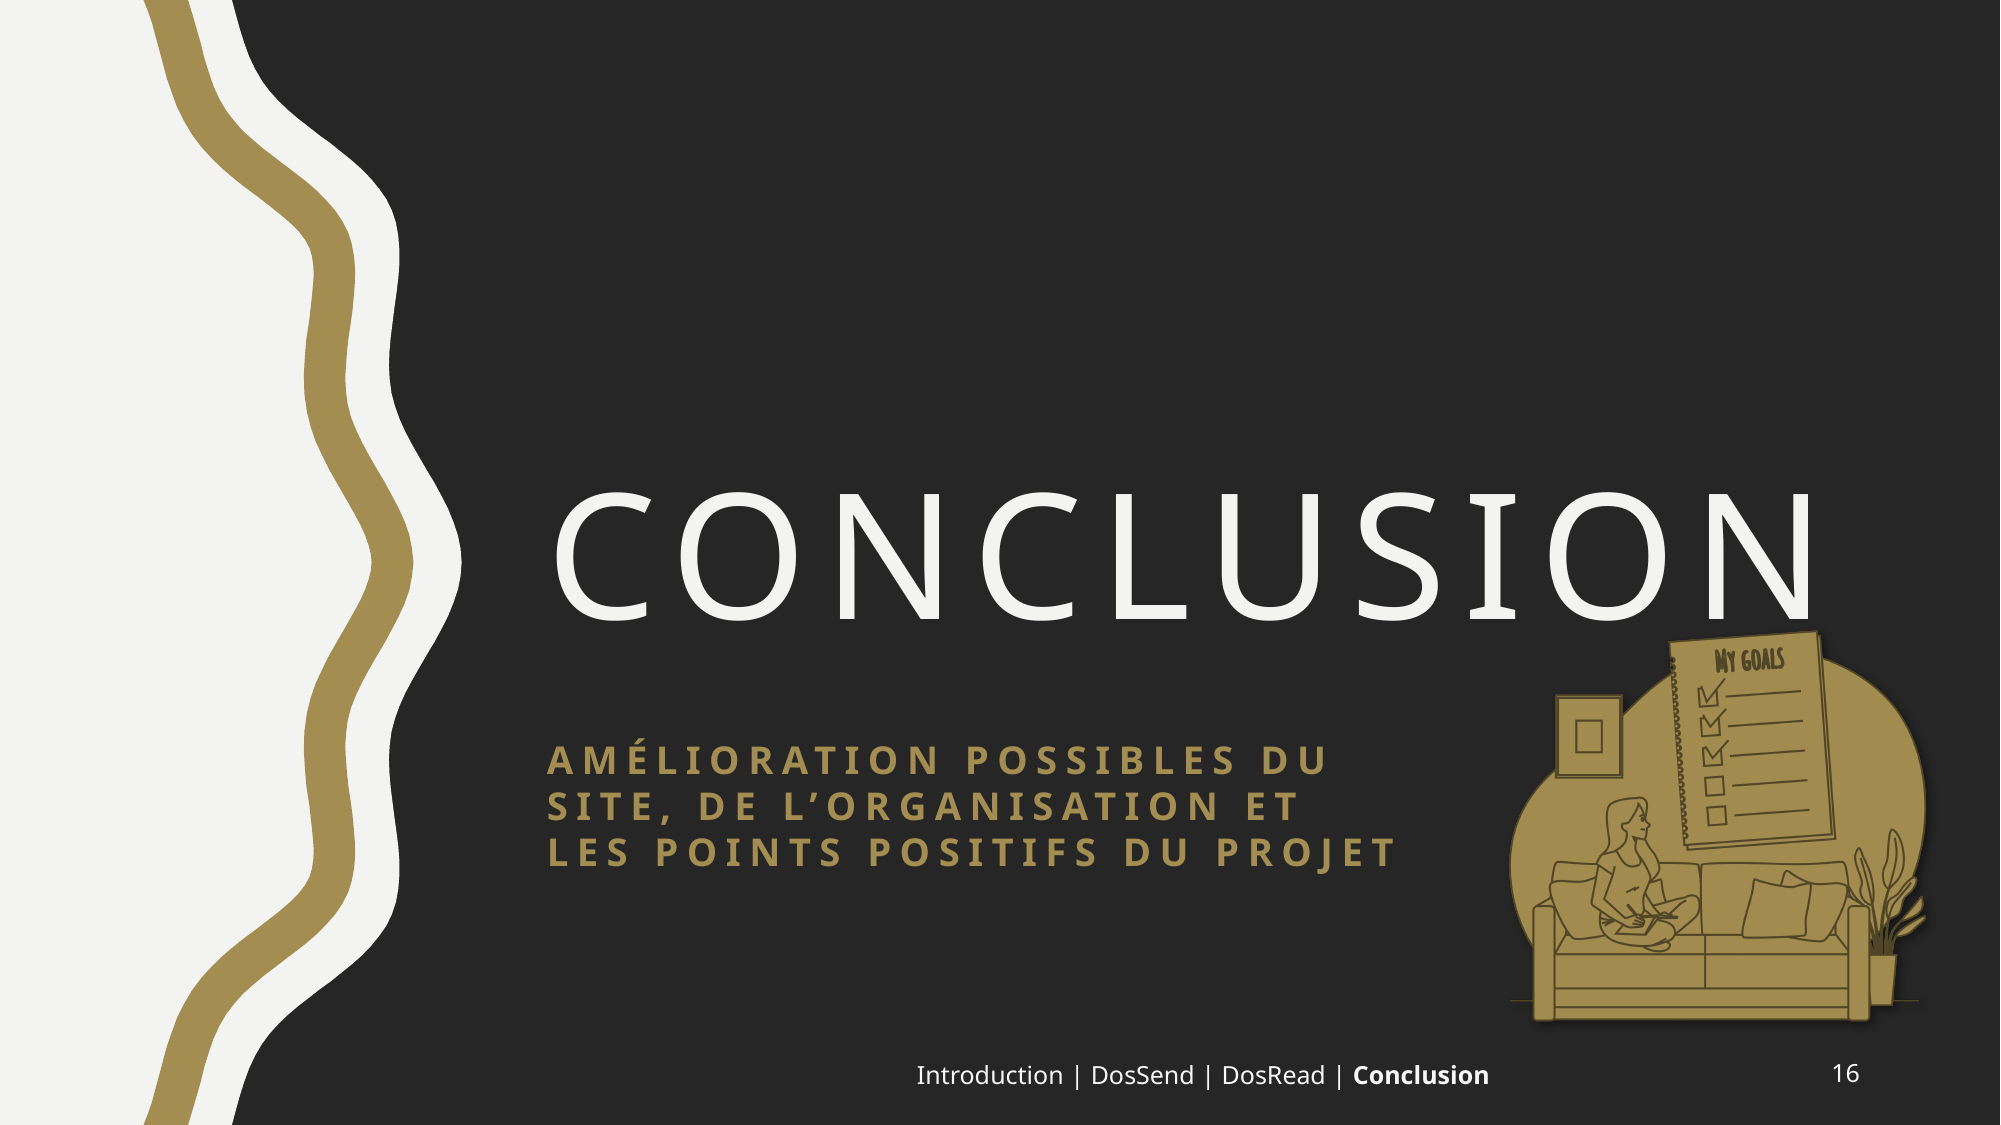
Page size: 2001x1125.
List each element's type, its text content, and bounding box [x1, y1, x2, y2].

title CONCLUSION [531, 229, 1875, 896]
picture [1501, 615, 1933, 1046]
footer Introduction | DosSend | DosRead | Conclusion [865, 1045, 1541, 1103]
slide_number 16 [1630, 1055, 1875, 1103]
list Amélioration possibles DU SITE, DE l’ORGANISATION et Les points positifs du projet [531, 728, 1416, 885]
